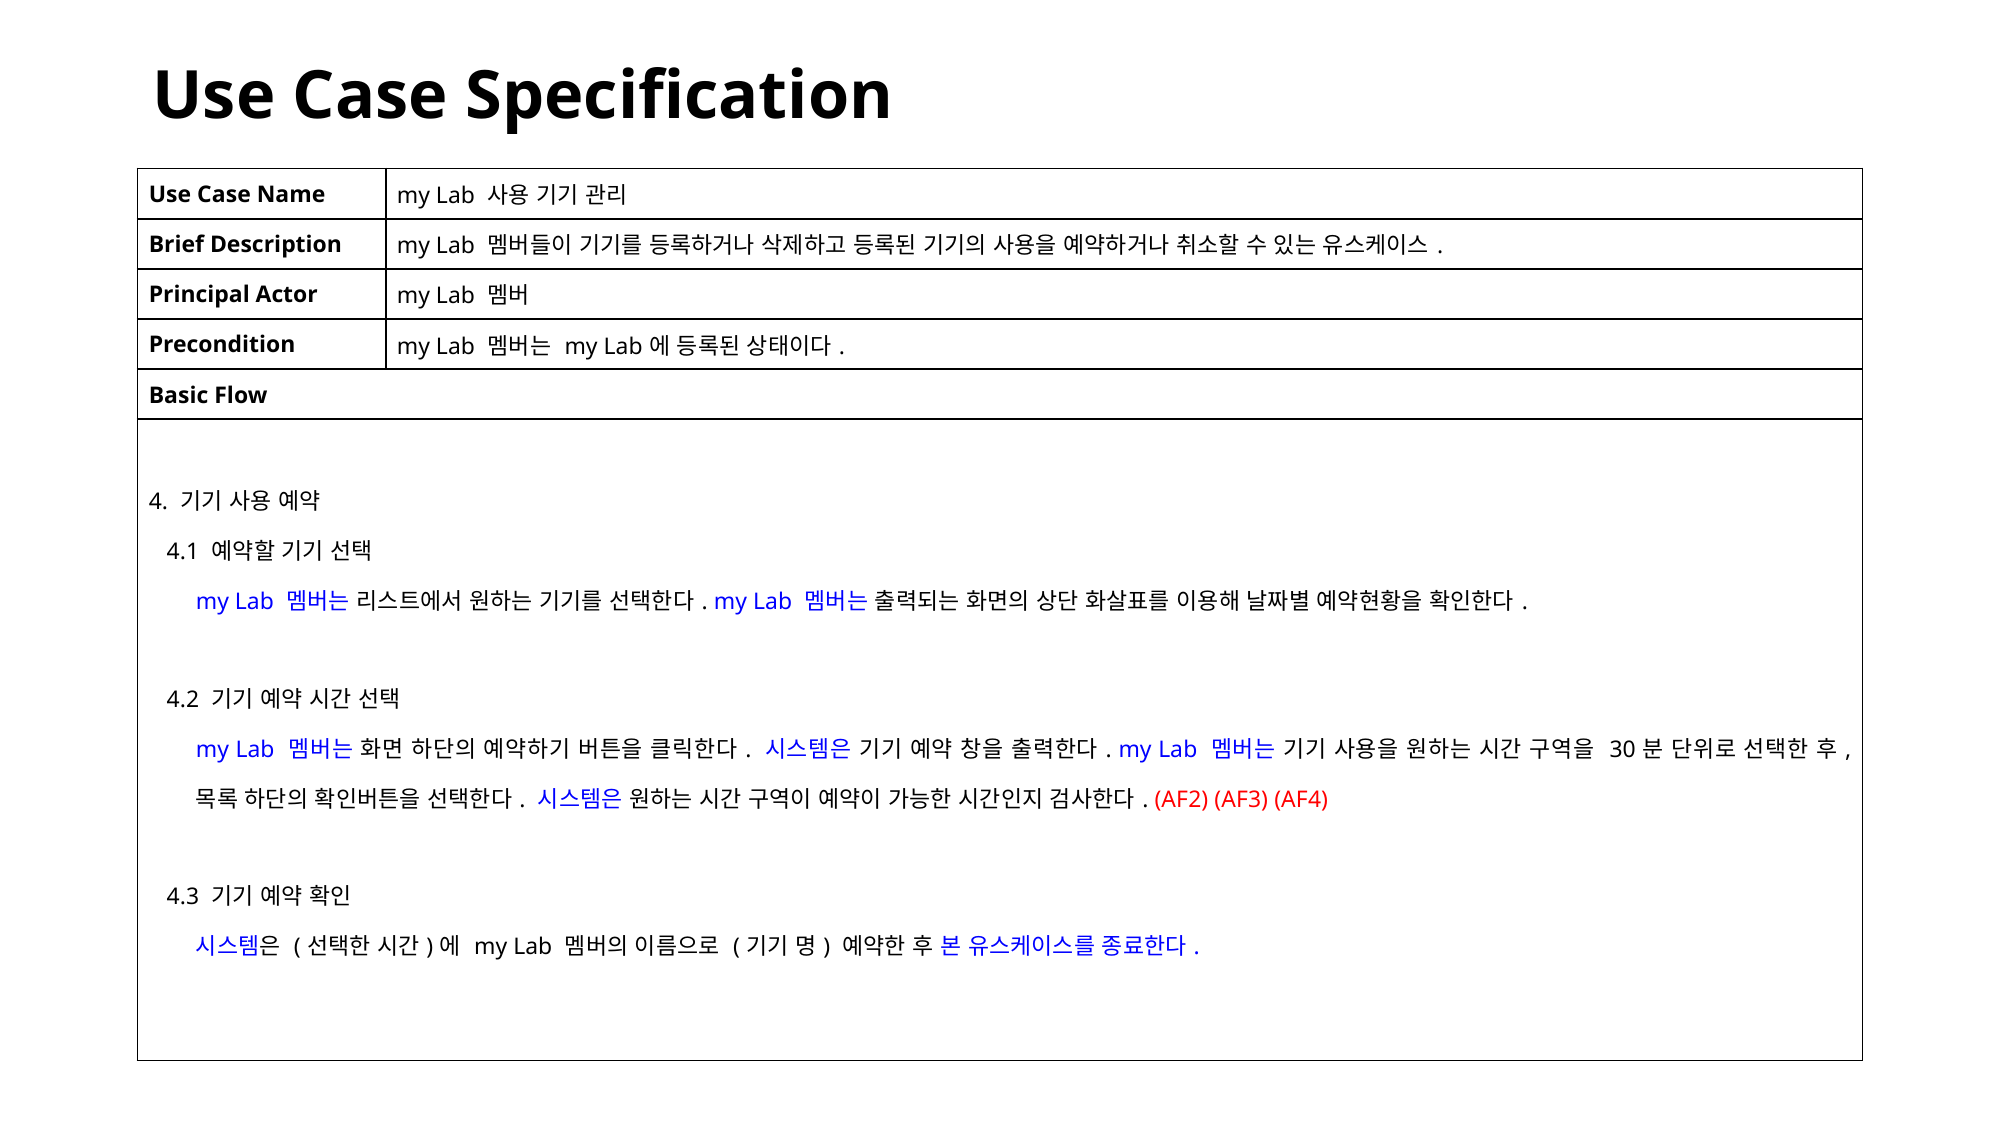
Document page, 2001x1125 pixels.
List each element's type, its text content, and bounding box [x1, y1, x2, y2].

table_cell Precondition [138, 320, 385, 368]
table_cell Brief Description [138, 220, 385, 268]
table_cell Principal Actor [138, 270, 385, 318]
table_cell 4. 기기 사용 예약 4.1 예약할 기기 선택 my Lab 멤버는 리스트에서 원하는 기기를 선택한다. my Lab 멤버는 출력되는 화면의 상단 화살표를 이용해 날짜별 예약현황을 확인한다. 4.2 기기 예약 시간 선택 my Lab 멤버는 화면 하단의 예약하기 버튼을 클릭한다. 시스템은 기기 예약 창을 출력한다. my Lab 멤버는 기기 사용을 원하는 시간 구역을 30분 단위로 선택한 후, 목록 하단의 확인버튼을 선택한다. 시스템은 원하는 시간 구역이 예약이 가능한 시간인지 검사한다. (AF2) (AF3) (AF4) 4.3 기기 예약 확인 시스템은 (선택한 시간)에 my Lab 멤버의 이름으로 (기기 명) 예약한 후 본 유스케이스를 종료한다. [138, 420, 1862, 1060]
title Use Case Specification [137, 59, 1863, 135]
table_cell my Lab 멤버들이 기기를 등록하거나 삭제하고 등록된 기기의 사용을 예약하거나 취소할 수 있는 유스케이스. [387, 220, 1862, 268]
table_header Use Case Name [138, 169, 385, 218]
table_cell my Lab 멤버 [387, 270, 1862, 318]
table_cell Basic Flow [138, 370, 1862, 418]
table_header my Lab 사용 기기 관리 [387, 169, 1862, 218]
table_cell my Lab 멤버는 my Lab에 등록된 상태이다. [387, 320, 1862, 368]
